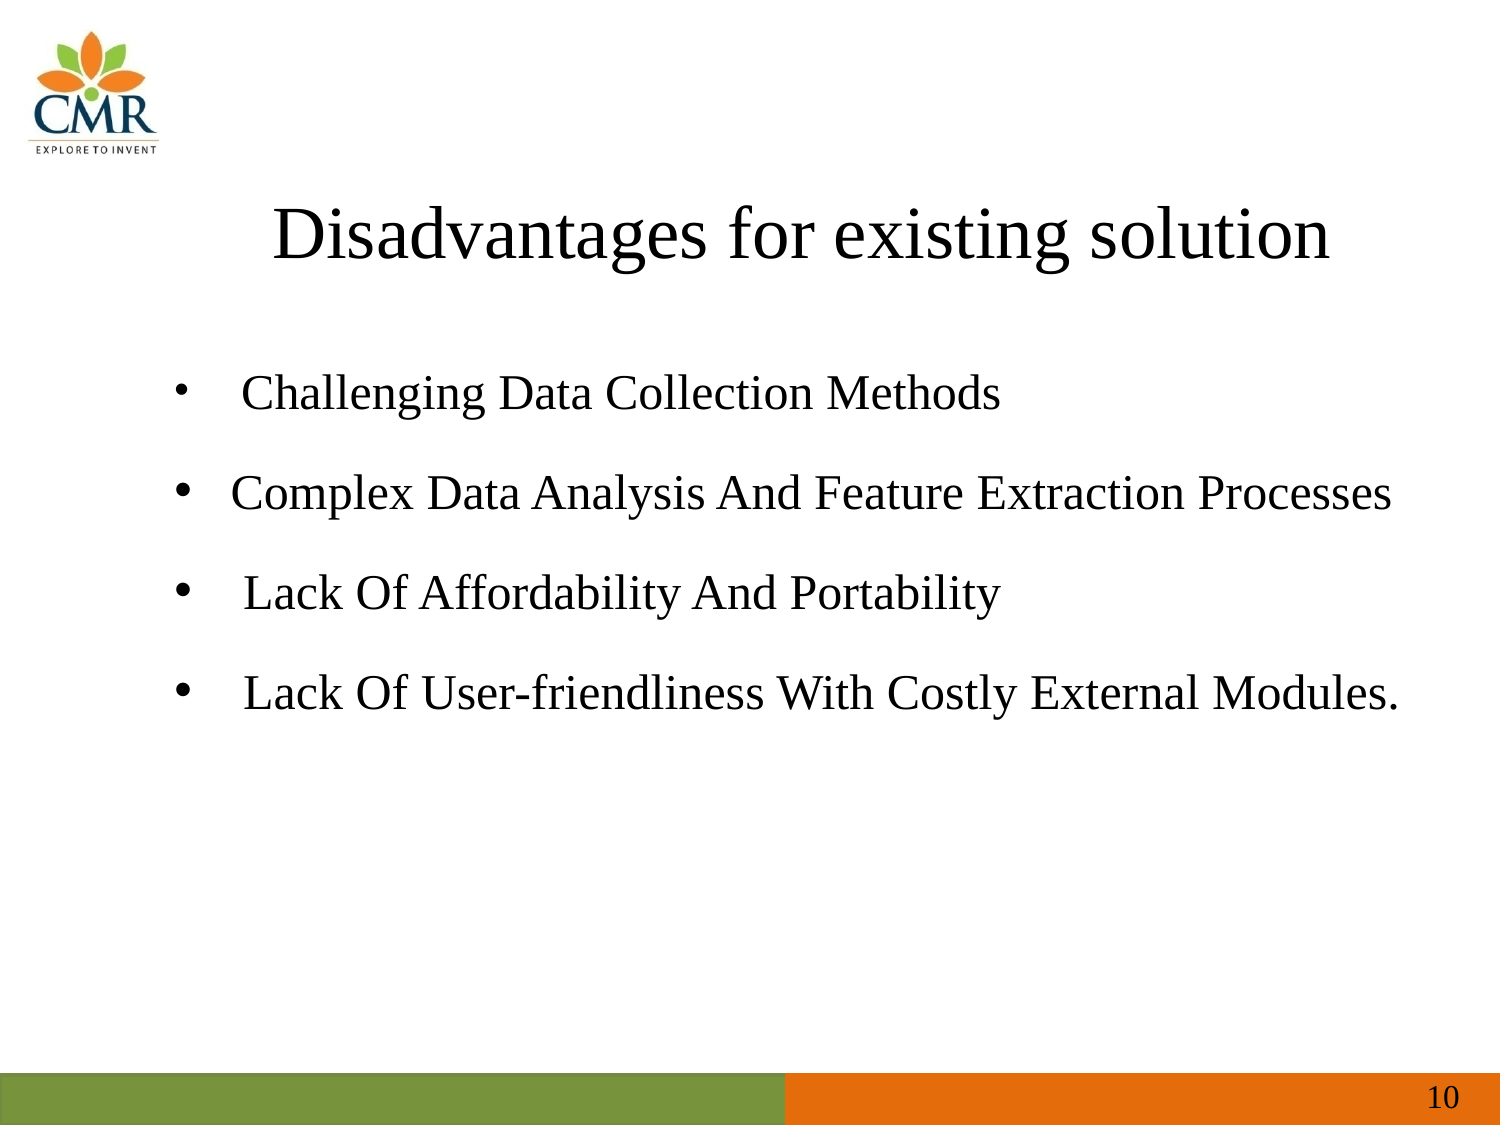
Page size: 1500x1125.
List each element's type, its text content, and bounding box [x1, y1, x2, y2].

slide_number 10 [1125, 1065, 1475, 1125]
title Disadvantages for existing solution [128, 134, 1475, 323]
picture [24, 29, 159, 163]
list Challenging Data Collection Methods Complex Data Analysis And Feature Extraction Processes  Lack Of Affordability And Portability  Lack Of User-friendliness With Costly External Modules. [159, 322, 1500, 975]
